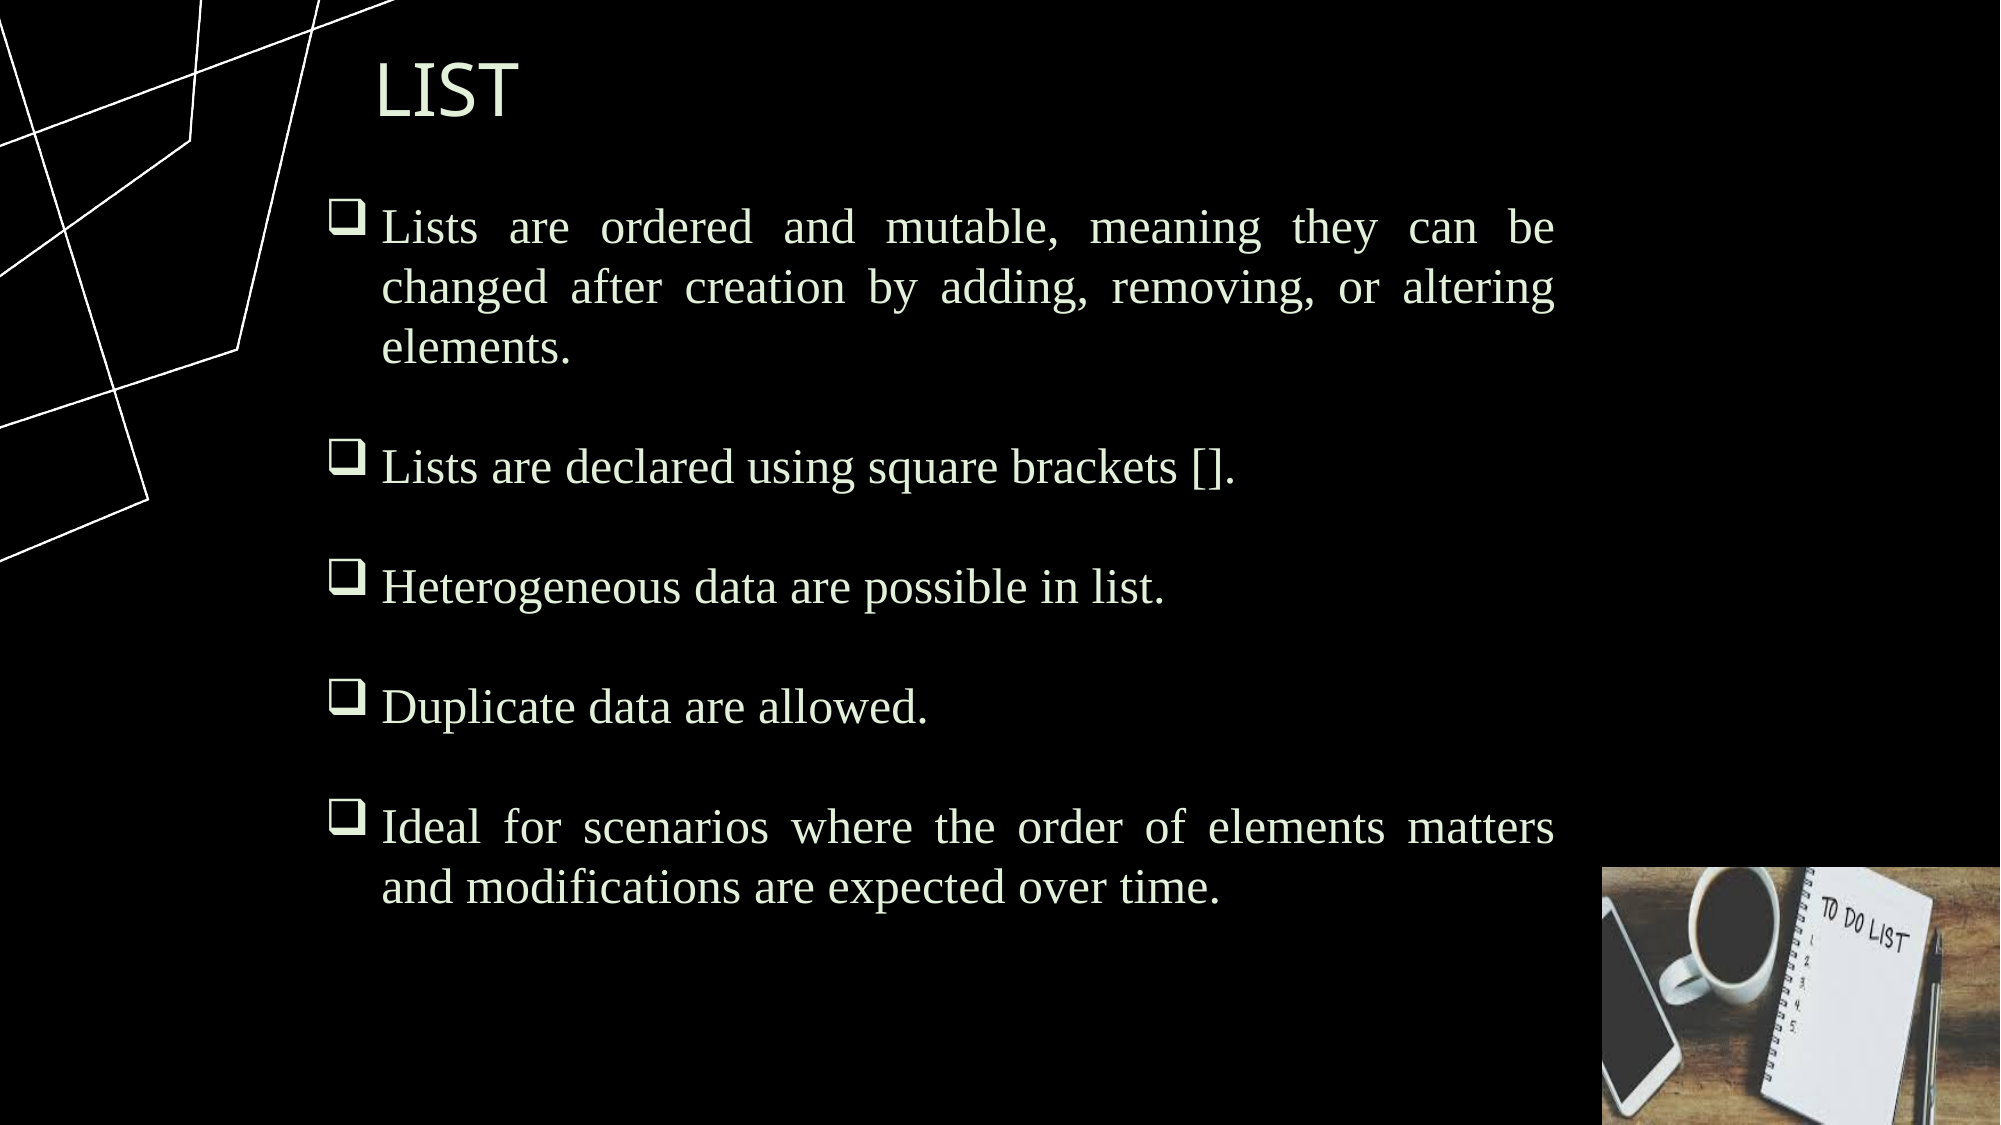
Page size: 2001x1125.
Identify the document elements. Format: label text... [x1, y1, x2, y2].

title LIST [358, 44, 1209, 141]
picture [0, 0, 696, 620]
text_box Lists are ordered and mutable, meaning they can be changed after creation by adding, removing, or altering elements. Lists are declared using square brackets []. Heterogeneous data are possible in list. Duplicate data are allowed. Ideal for scenarios where the order of elements matters and modifications are expected over time. [310, 185, 1571, 1041]
picture [1602, 867, 2000, 1125]
